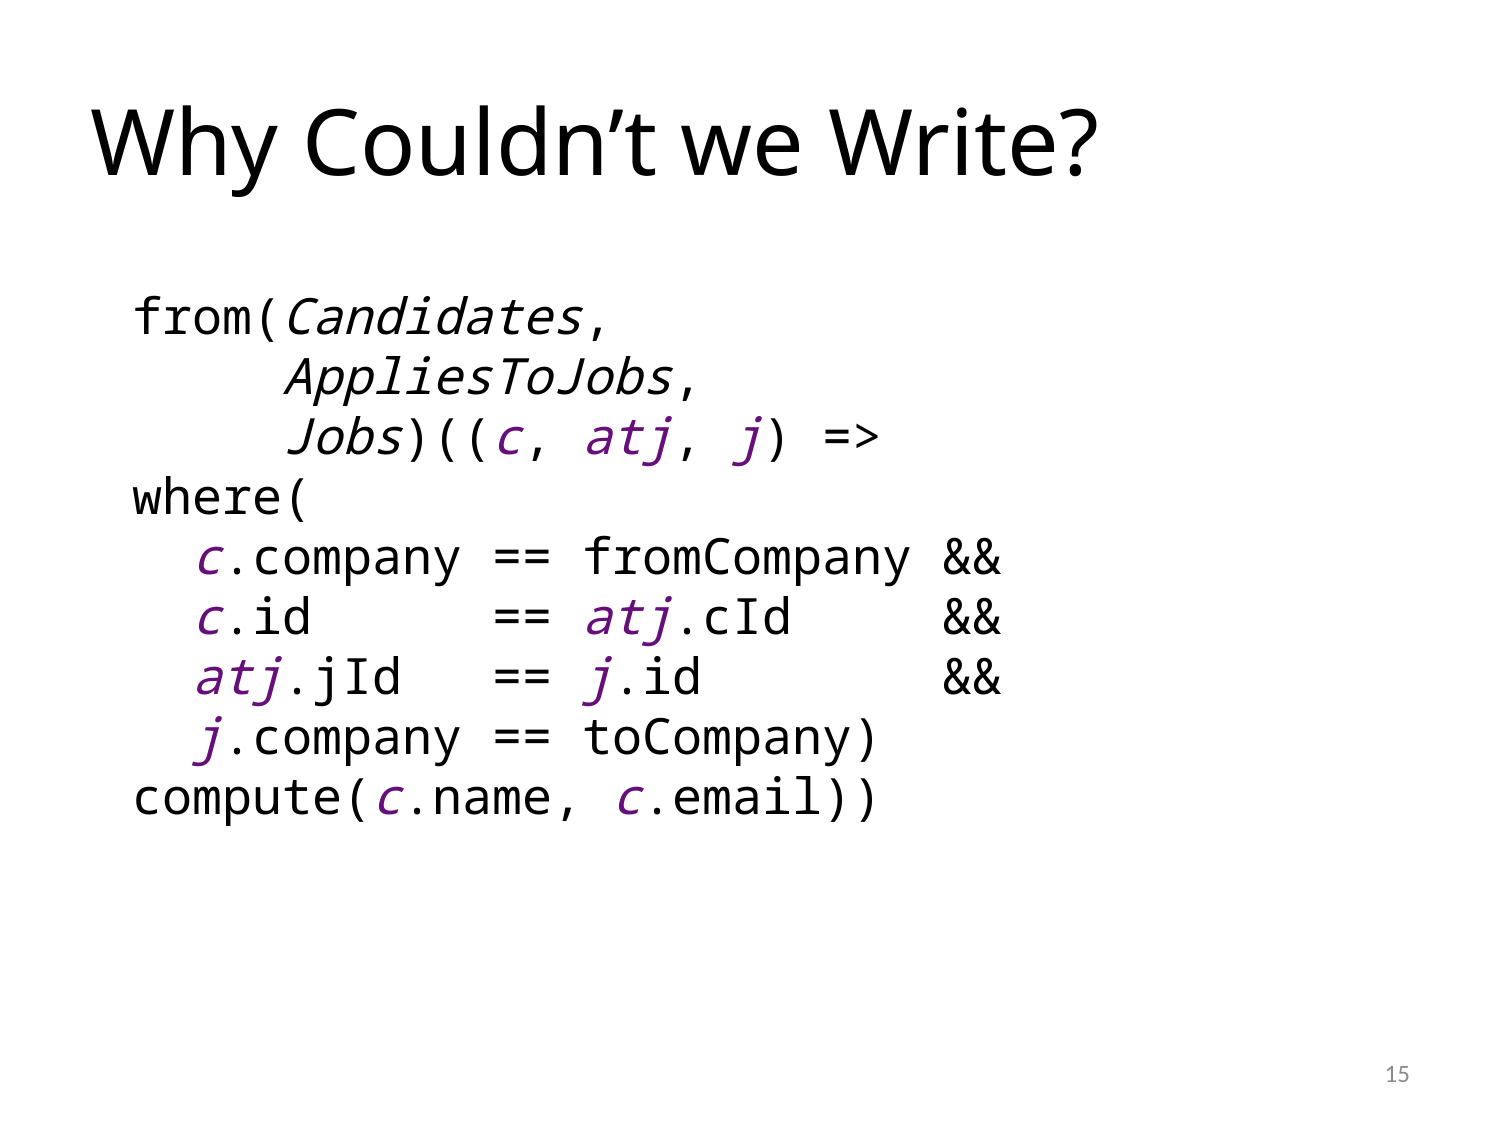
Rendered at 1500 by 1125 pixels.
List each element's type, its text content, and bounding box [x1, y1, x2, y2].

text_box from(Candidates, AppliesToJobs, Jobs)((c, atj, j) => where( c.company == fromCompany && c.id == atj.cId && atj.jId == j.id && j.company == toCompany) compute(c.name, c.email)) [117, 277, 1463, 832]
title Why Couldn’t we Write? [75, 45, 1425, 233]
slide_number 15 [1074, 1042, 1425, 1103]
